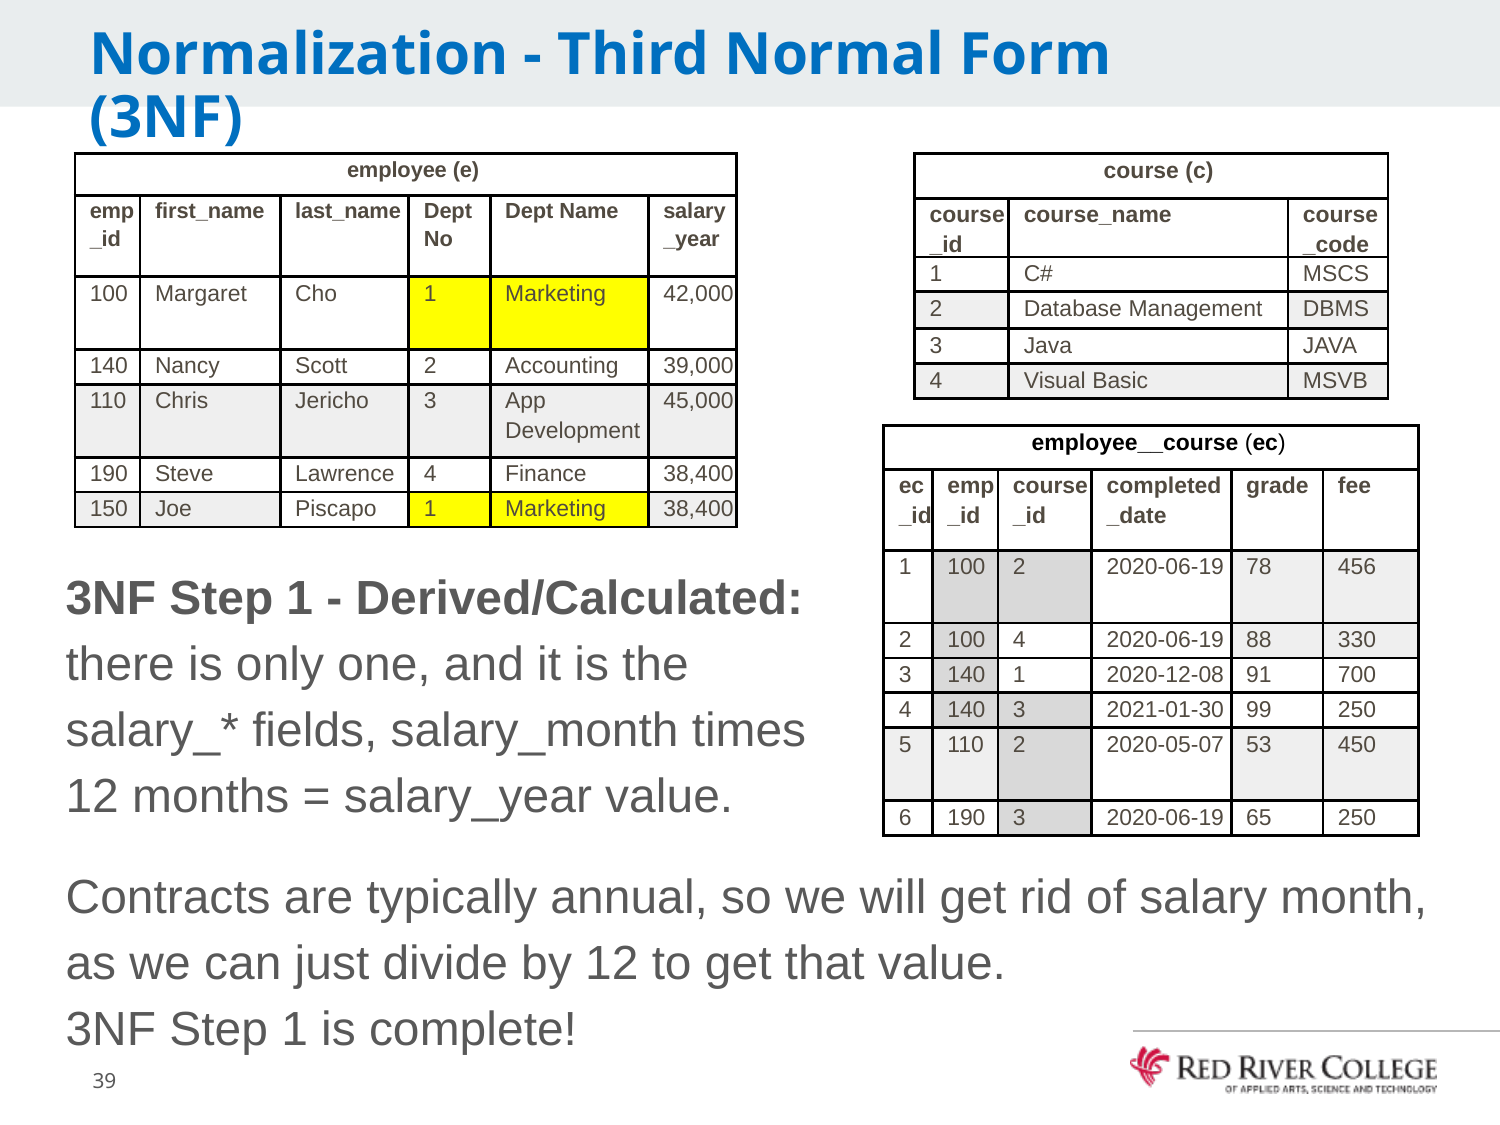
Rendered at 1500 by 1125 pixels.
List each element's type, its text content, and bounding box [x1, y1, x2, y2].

table_cell 2021-01-30 [1093, 694, 1230, 726]
table_cell Piscapo [282, 493, 407, 526]
table_header employee__course (ec) [885, 427, 1417, 468]
table_cell Marketing [492, 278, 647, 348]
table_cell 330 [1324, 624, 1417, 657]
table_cell Finance [492, 459, 647, 491]
table_cell Nancy [141, 351, 279, 383]
table_cell 4 [410, 459, 489, 491]
table_cell 700 [1324, 659, 1417, 691]
table_cell 1 [916, 258, 1007, 290]
table_cell 2 [410, 351, 489, 383]
table_cell 5 [885, 729, 931, 799]
table_cell Margaret [141, 278, 279, 348]
table_cell emp_id [76, 197, 139, 275]
table_cell Visual Basic [1010, 365, 1287, 397]
table_cell 140 [76, 351, 139, 383]
table_cell 99 [1233, 694, 1322, 726]
table_cell Database Management [1010, 293, 1287, 327]
table_cell 450 [1324, 729, 1417, 799]
table_cell 38,400 [650, 493, 735, 526]
table_cell course_name [1010, 200, 1287, 256]
table_cell 2020-05-07 [1093, 729, 1230, 799]
table_cell 2 [916, 293, 1007, 327]
table_cell 3 [916, 330, 1007, 362]
table_cell 100 [76, 278, 139, 348]
table_cell Accounting [492, 351, 647, 383]
table_cell 4 [916, 365, 1007, 397]
table_cell Java [1010, 330, 1287, 362]
table_cell 456 [1324, 552, 1417, 622]
table_cell 110 [934, 729, 997, 799]
table_cell 4 [885, 694, 931, 726]
table_cell 91 [1233, 659, 1322, 691]
table_cell MSCS [1289, 258, 1387, 290]
table_cell completed_date [1093, 471, 1230, 549]
table_cell Steve [141, 459, 279, 491]
table_cell 3 [885, 659, 931, 691]
table_cell 6 [885, 802, 931, 834]
table_cell 65 [1233, 802, 1322, 834]
table_cell Marketing [492, 493, 647, 526]
table_cell 140 [934, 694, 997, 726]
table_header employee (e) [76, 155, 735, 194]
table_cell 45,000 [650, 386, 735, 456]
table_cell 3 [999, 802, 1090, 834]
table_cell Jericho [282, 386, 407, 456]
table_header course (c) [916, 155, 1387, 197]
table_cell 1 [885, 552, 931, 622]
table_cell Dept Name [492, 197, 647, 275]
table_cell 150 [76, 493, 139, 526]
table_cell course_id [916, 200, 1007, 256]
table_cell 88 [1233, 624, 1322, 657]
table_cell course_id [999, 471, 1090, 549]
table_cell MSVB [1289, 365, 1387, 397]
table_cell first_name [141, 197, 279, 275]
table_cell ec_id [885, 471, 931, 549]
table_cell C# [1010, 258, 1287, 290]
table_cell course_code [1289, 200, 1387, 256]
table_cell 190 [76, 459, 139, 491]
table_cell 3 [999, 694, 1090, 726]
table_cell 78 [1233, 552, 1322, 622]
table_cell 3 [410, 386, 489, 456]
table_cell last_name [282, 197, 407, 275]
table_cell fee [1324, 471, 1417, 549]
table_cell Joe [141, 493, 279, 526]
table_cell 2020-06-19 [1093, 802, 1230, 834]
table_cell 2020-06-19 [1093, 552, 1230, 622]
table_cell 1 [999, 659, 1090, 691]
table_cell Lawrence [282, 459, 407, 491]
table_cell 140 [934, 659, 997, 691]
table_cell 2020-12-08 [1093, 659, 1230, 691]
table_cell grade [1233, 471, 1322, 549]
table_cell salary_year [650, 197, 735, 275]
table_cell JAVA [1289, 330, 1387, 362]
table_cell Chris [141, 386, 279, 456]
table_cell 1 [410, 493, 489, 526]
table_cell 1 [410, 278, 489, 348]
table_cell emp_id [934, 471, 997, 549]
title Normalization - Third Normal Form (3NF) [74, 17, 1257, 99]
table_cell 4 [999, 624, 1090, 657]
table_cell 250 [1324, 694, 1417, 726]
table_cell 38,400 [650, 459, 735, 491]
picture [1130, 1046, 1437, 1094]
table_cell 39,000 [650, 351, 735, 383]
slide_number 39 [77, 1038, 263, 1125]
table_cell Scott [282, 351, 407, 383]
table_cell 250 [1324, 802, 1417, 834]
table_cell App Development [492, 386, 647, 456]
table_cell 2 [999, 552, 1090, 622]
table_cell 2020-06-19 [1093, 624, 1230, 657]
table_cell 2 [999, 729, 1090, 799]
table_cell DBMS [1289, 293, 1387, 327]
table_cell 190 [934, 802, 997, 834]
list 3NF Step 1 - Derived/Calculated: there is only one, and it is the salary_* fields, salary_month times 12 months = salary_year value. Contracts are typically annual, so we will get rid of salary month, as we can just divide by 12 to get that value. 3NF Step 1 is complete! [50, 136, 1464, 950]
table_cell Cho [282, 278, 407, 348]
table_cell Dept No [410, 197, 489, 275]
table_cell 2 [885, 624, 931, 657]
table_cell 53 [1233, 729, 1322, 799]
table_cell 100 [934, 552, 997, 622]
table_cell 42,000 [650, 278, 735, 348]
table_cell 100 [934, 624, 997, 657]
table_cell 110 [76, 386, 139, 456]
